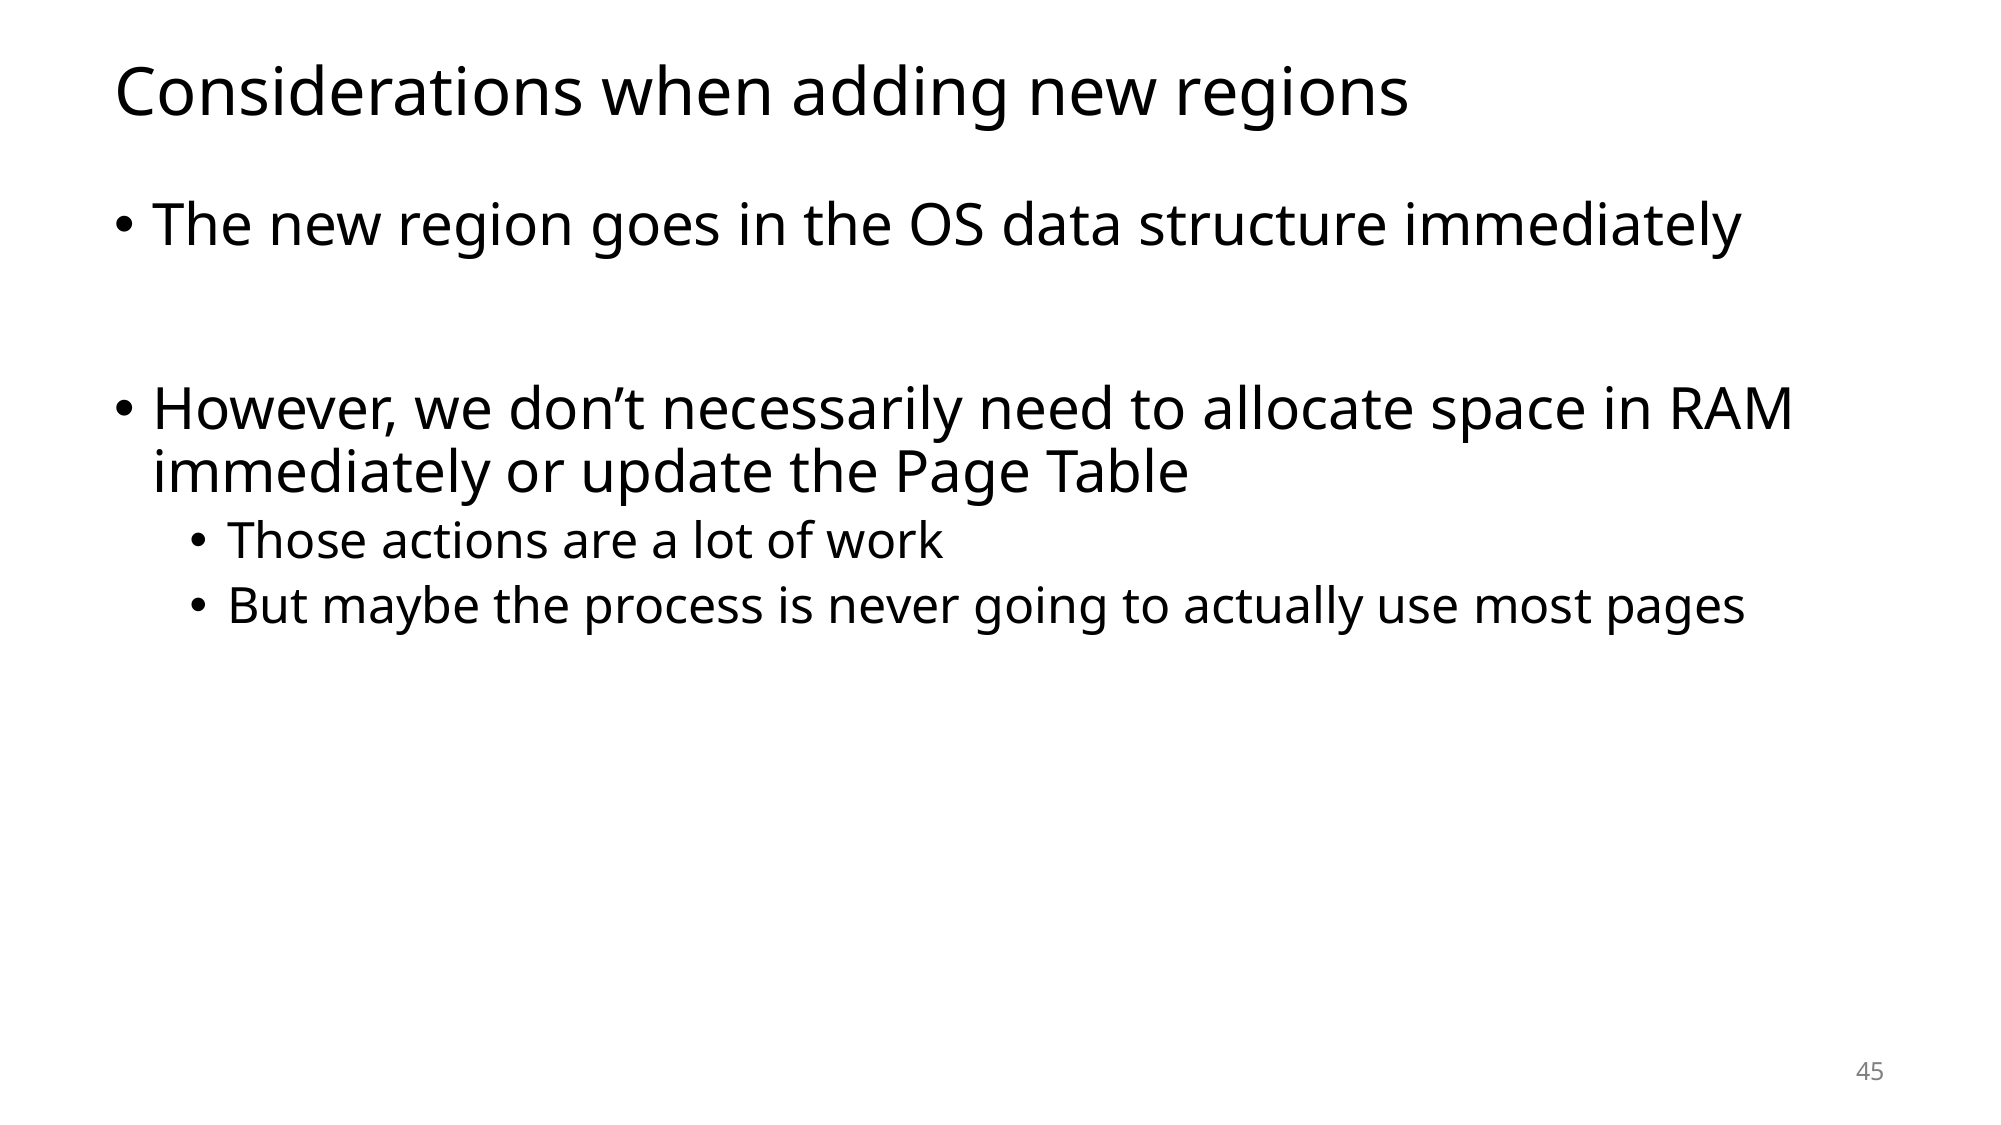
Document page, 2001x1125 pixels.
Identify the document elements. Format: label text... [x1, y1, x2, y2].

slide_number 45 [1749, 1042, 1900, 1103]
list The new region goes in the OS data structure immediately However, we don’t necessarily need to allocate space in RAM immediately or update the Page Table Those actions are a lot of work But maybe the process is never going to actually use most pages [99, 187, 1900, 1013]
title Considerations when adding new regions [99, 37, 1900, 150]
